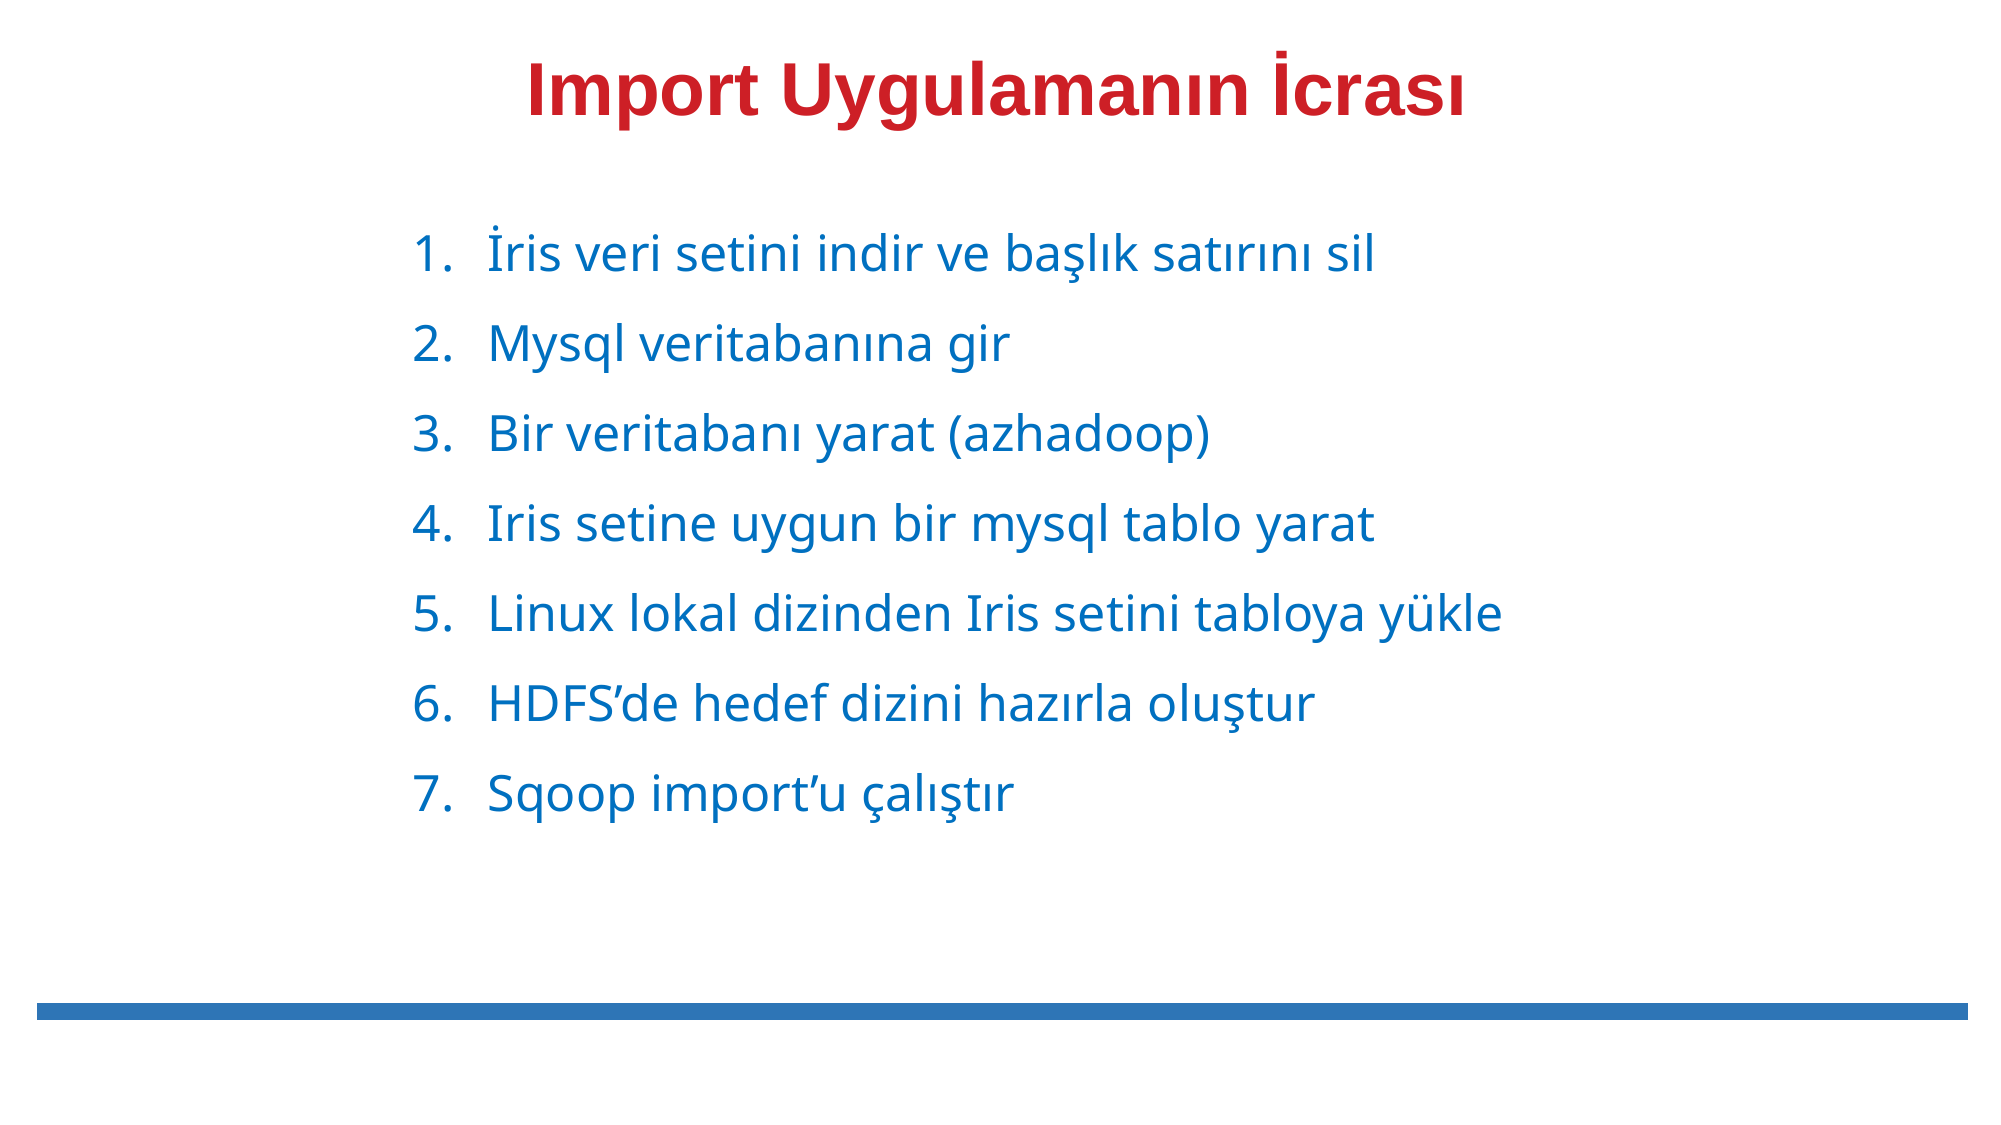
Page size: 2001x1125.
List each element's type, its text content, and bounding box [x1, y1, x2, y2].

text_box Import Uygulamanın İcrası [491, 51, 1503, 139]
text_box İris veri setini indir ve başlık satırını sil Mysql veritabanına gir Bir veritabanı yarat (azhadoop) Iris setine uygun bir mysql tablo yarat Linux lokal dizinden Iris setini tabloya yükle HDFS’de hedef dizini hazırla oluştur Sqoop import’u çalıştır [398, 183, 1593, 829]
